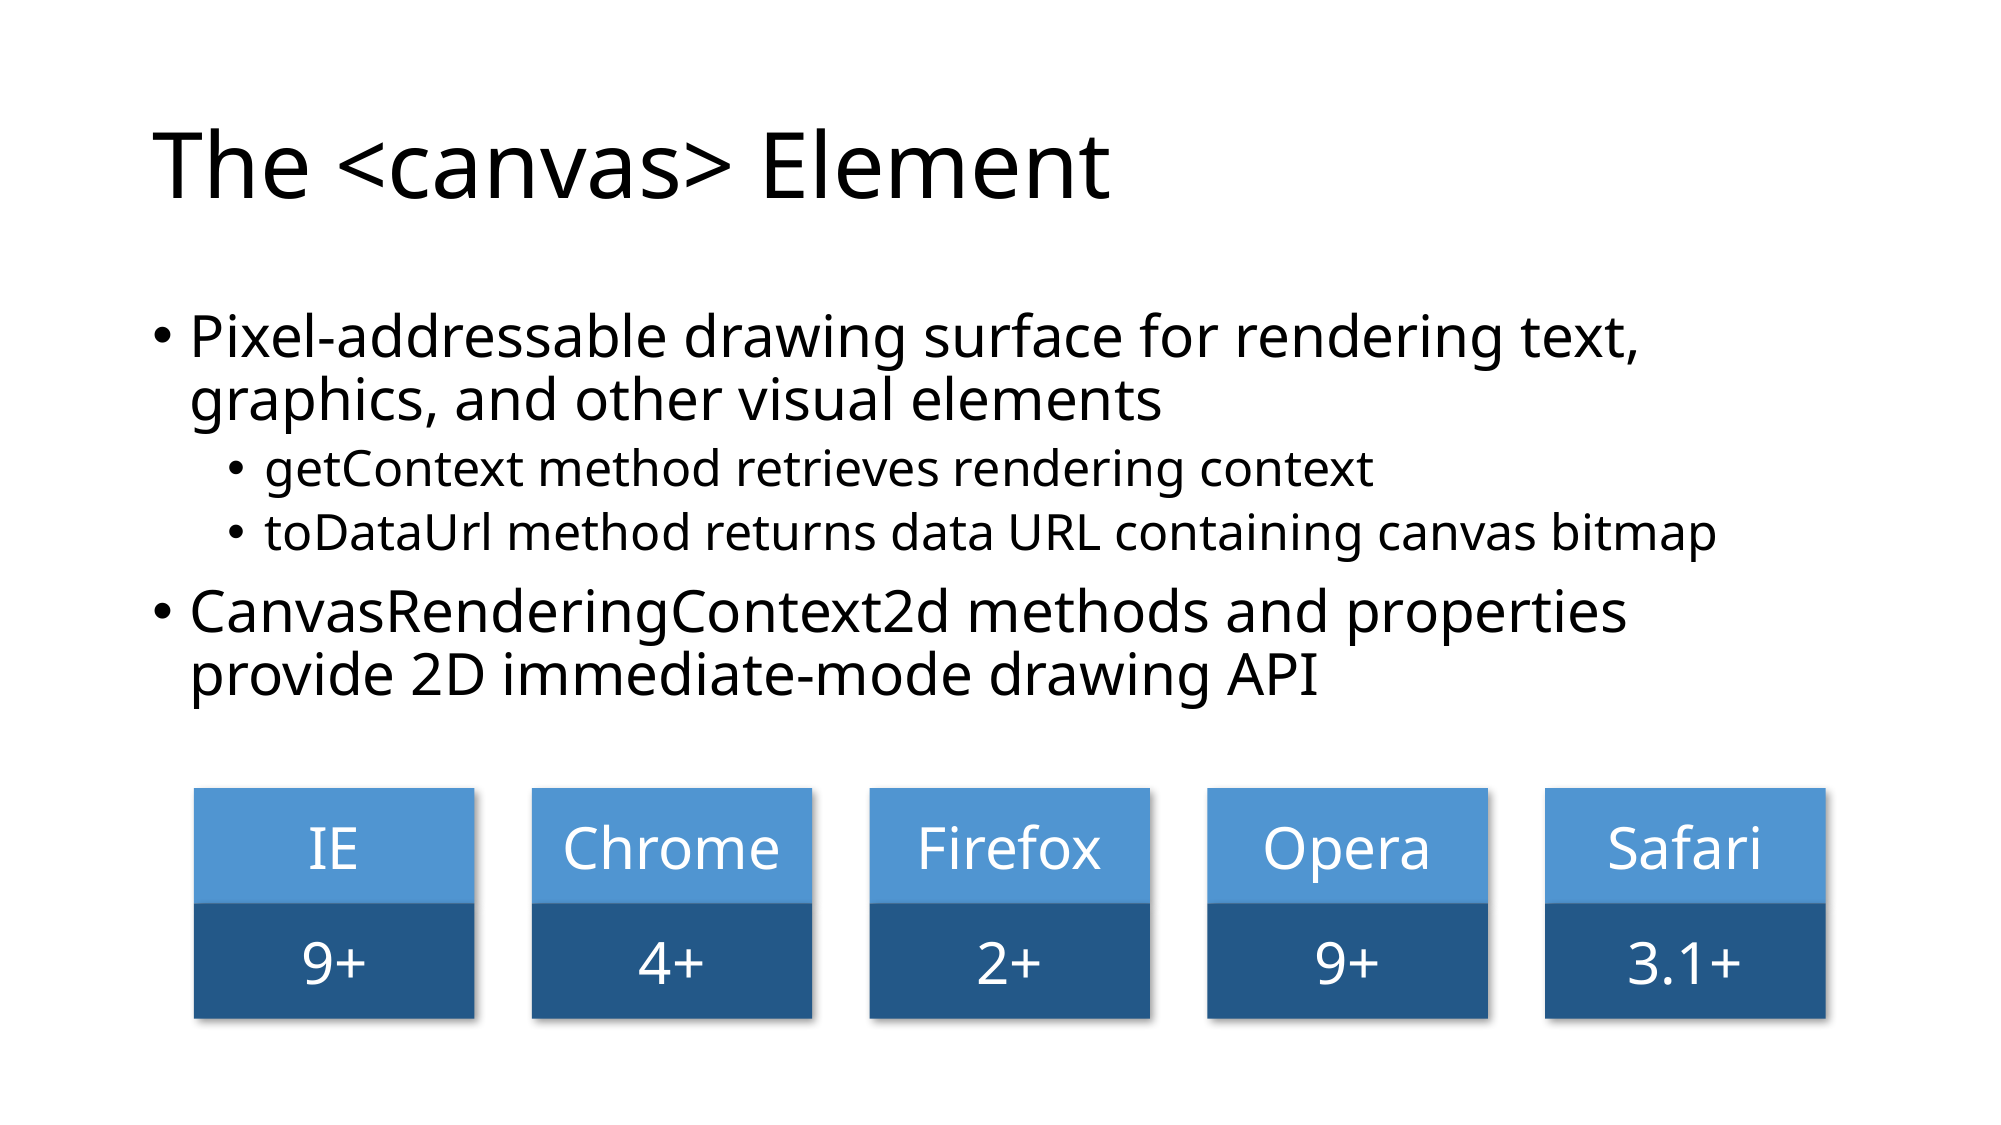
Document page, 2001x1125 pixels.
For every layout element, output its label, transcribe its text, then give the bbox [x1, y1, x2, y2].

text_box 3.1+ [1545, 903, 1826, 1019]
text_box Firefox [869, 788, 1150, 903]
text_box Opera [1207, 788, 1488, 903]
text_box 9+ [193, 903, 475, 1019]
text_box IE [193, 788, 475, 903]
text_box 4+ [531, 903, 813, 1019]
list Pixel-addressable drawing surface for rendering text, graphics, and other visual elements getContext method retrieves rendering context toDataUrl method returns data URL containing canvas bitmap CanvasRenderingContext2d methods and properties provide 2D immediate-mode drawing API [137, 299, 1863, 1014]
text_box Safari [1545, 788, 1826, 903]
text_box 9+ [1207, 903, 1488, 1019]
text_box 2+ [869, 903, 1150, 1019]
title The <canvas> Element [137, 59, 1863, 278]
text_box Chrome [531, 788, 813, 903]
